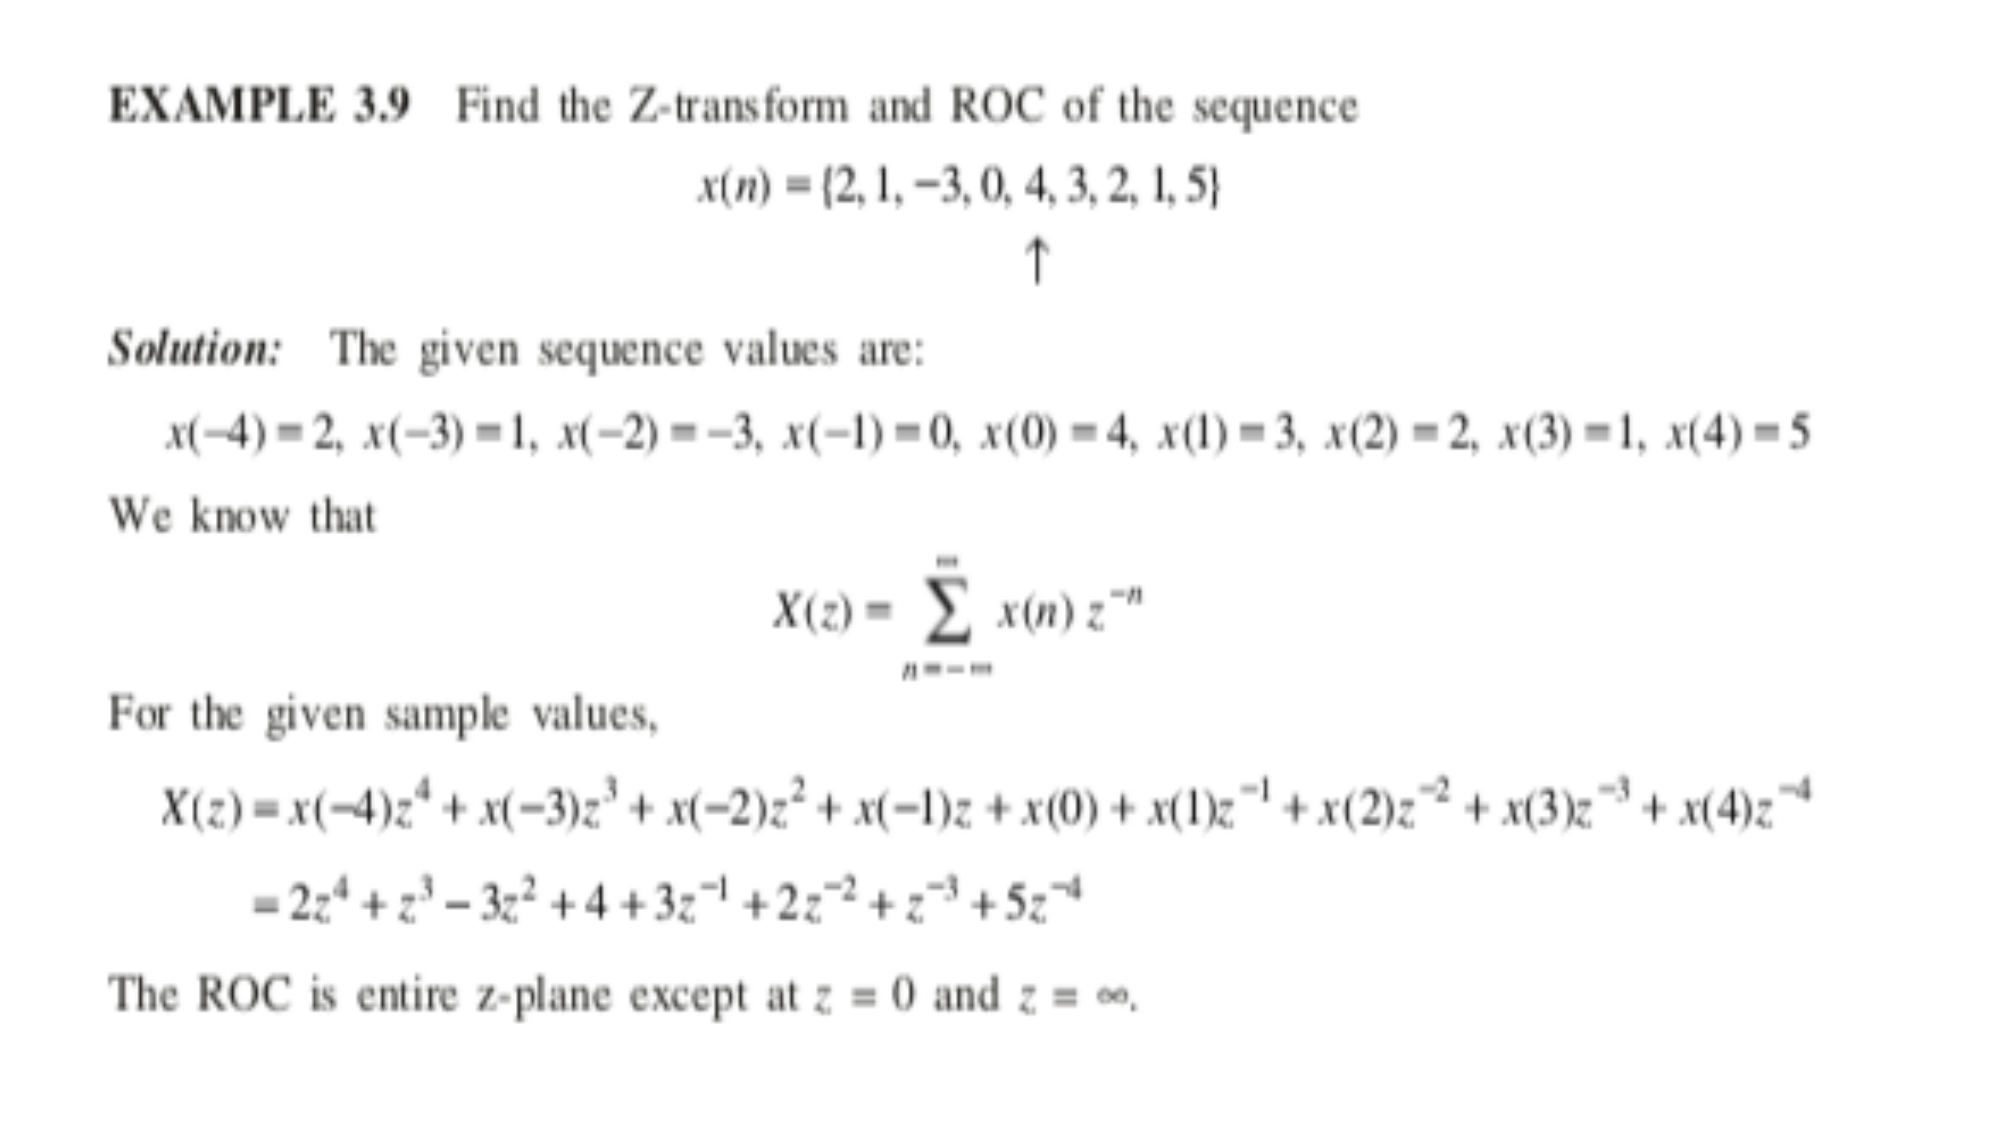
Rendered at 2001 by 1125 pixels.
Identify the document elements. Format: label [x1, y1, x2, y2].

list [48, 59, 1930, 1058]
